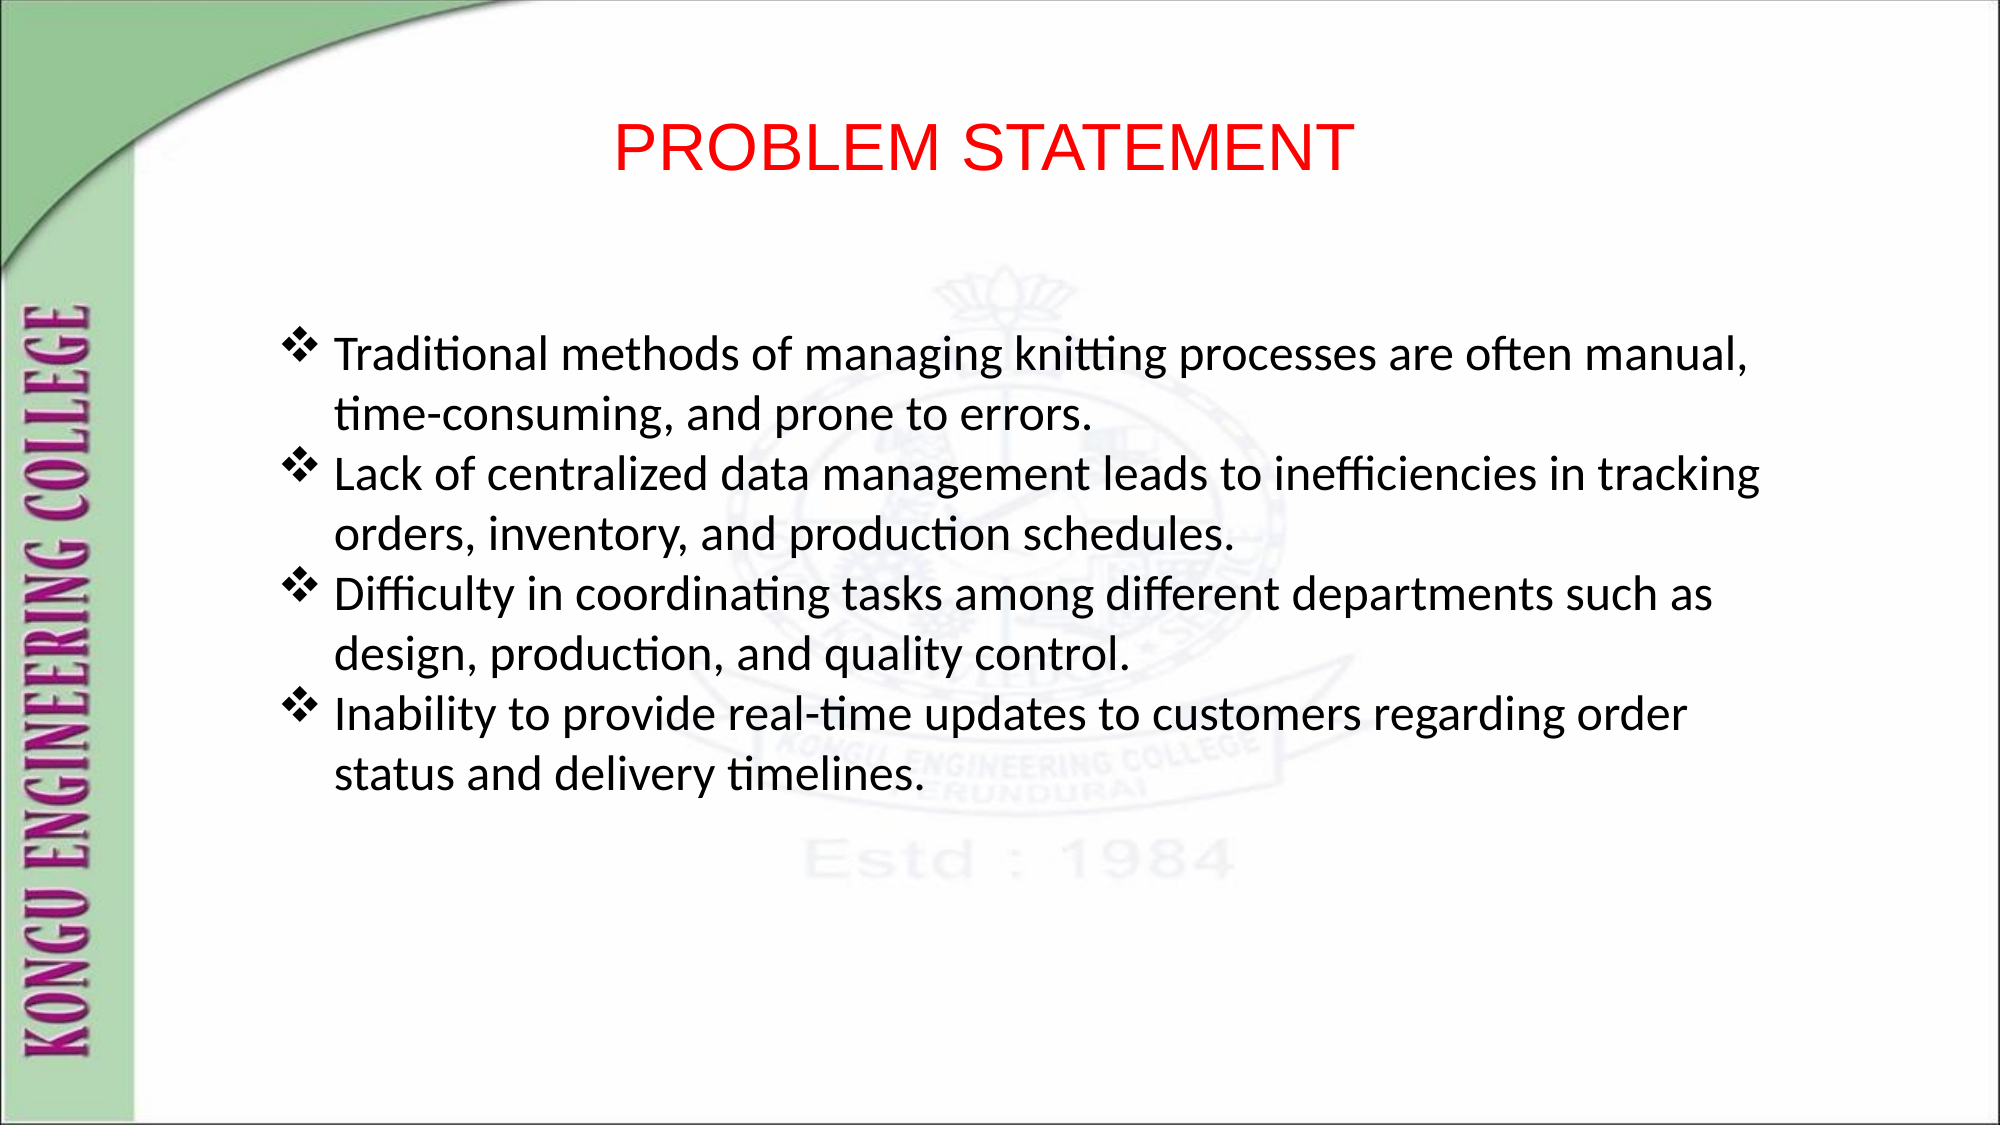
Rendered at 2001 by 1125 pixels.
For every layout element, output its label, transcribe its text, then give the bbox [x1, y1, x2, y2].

title PROBLEM STATEMENT [611, 101, 1367, 292]
text_box Traditional methods of managing knitting processes are often manual, time-consuming, and prone to errors. Lack of centralized data management leads to inefficiencies in tracking orders, inventory, and production schedules. Difficulty in coordinating tasks among different departments such as design, production, and quality control. Inability to provide real-time updates to customers regarding order status and delivery timelines. [262, 312, 1833, 808]
picture [0, 0, 2000, 1125]
